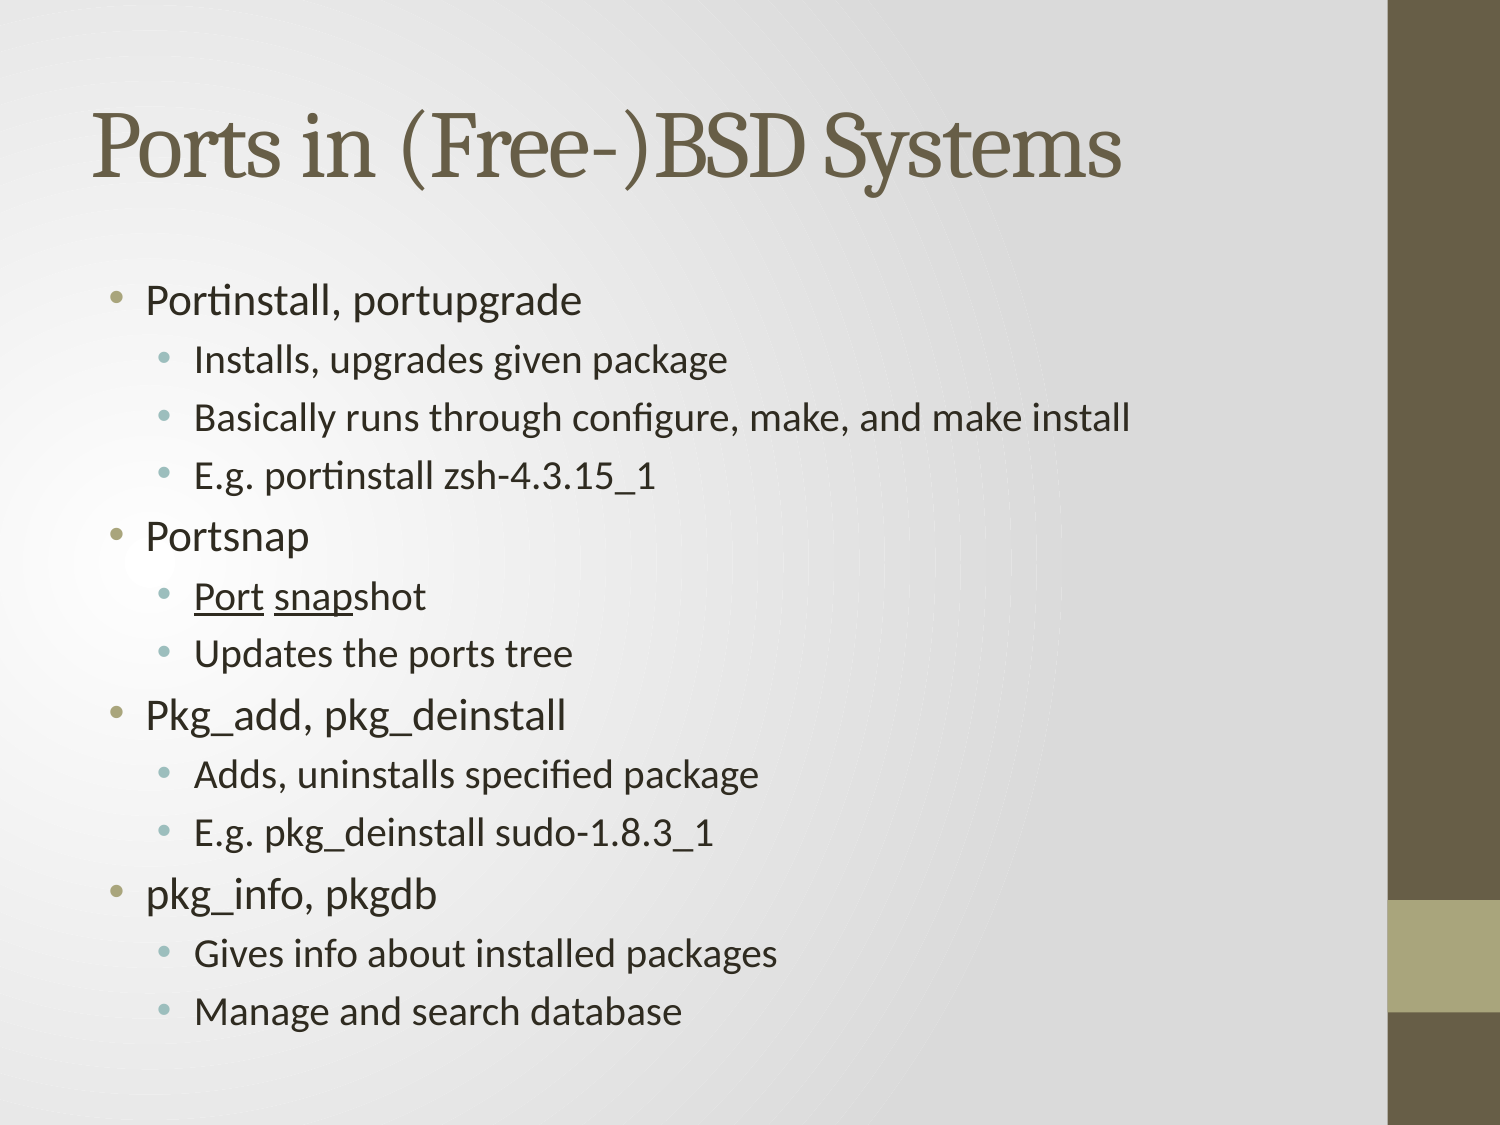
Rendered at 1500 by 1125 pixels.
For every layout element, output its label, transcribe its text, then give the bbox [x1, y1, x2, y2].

list Portinstall, portupgrade Installs, upgrades given package Basically runs through configure, make, and make install E.g. portinstall zsh-4.3.15_1 Portsnap Port snapshot Updates the ports tree Pkg_add, pkg_deinstall Adds, uninstalls specified package E.g. pkg_deinstall sudo-1.8.3_1 pkg_info, pkgdb Gives info about installed packages Manage and search database [75, 262, 1325, 1050]
title Ports in (Free-)BSD Systems [75, 45, 1325, 233]
